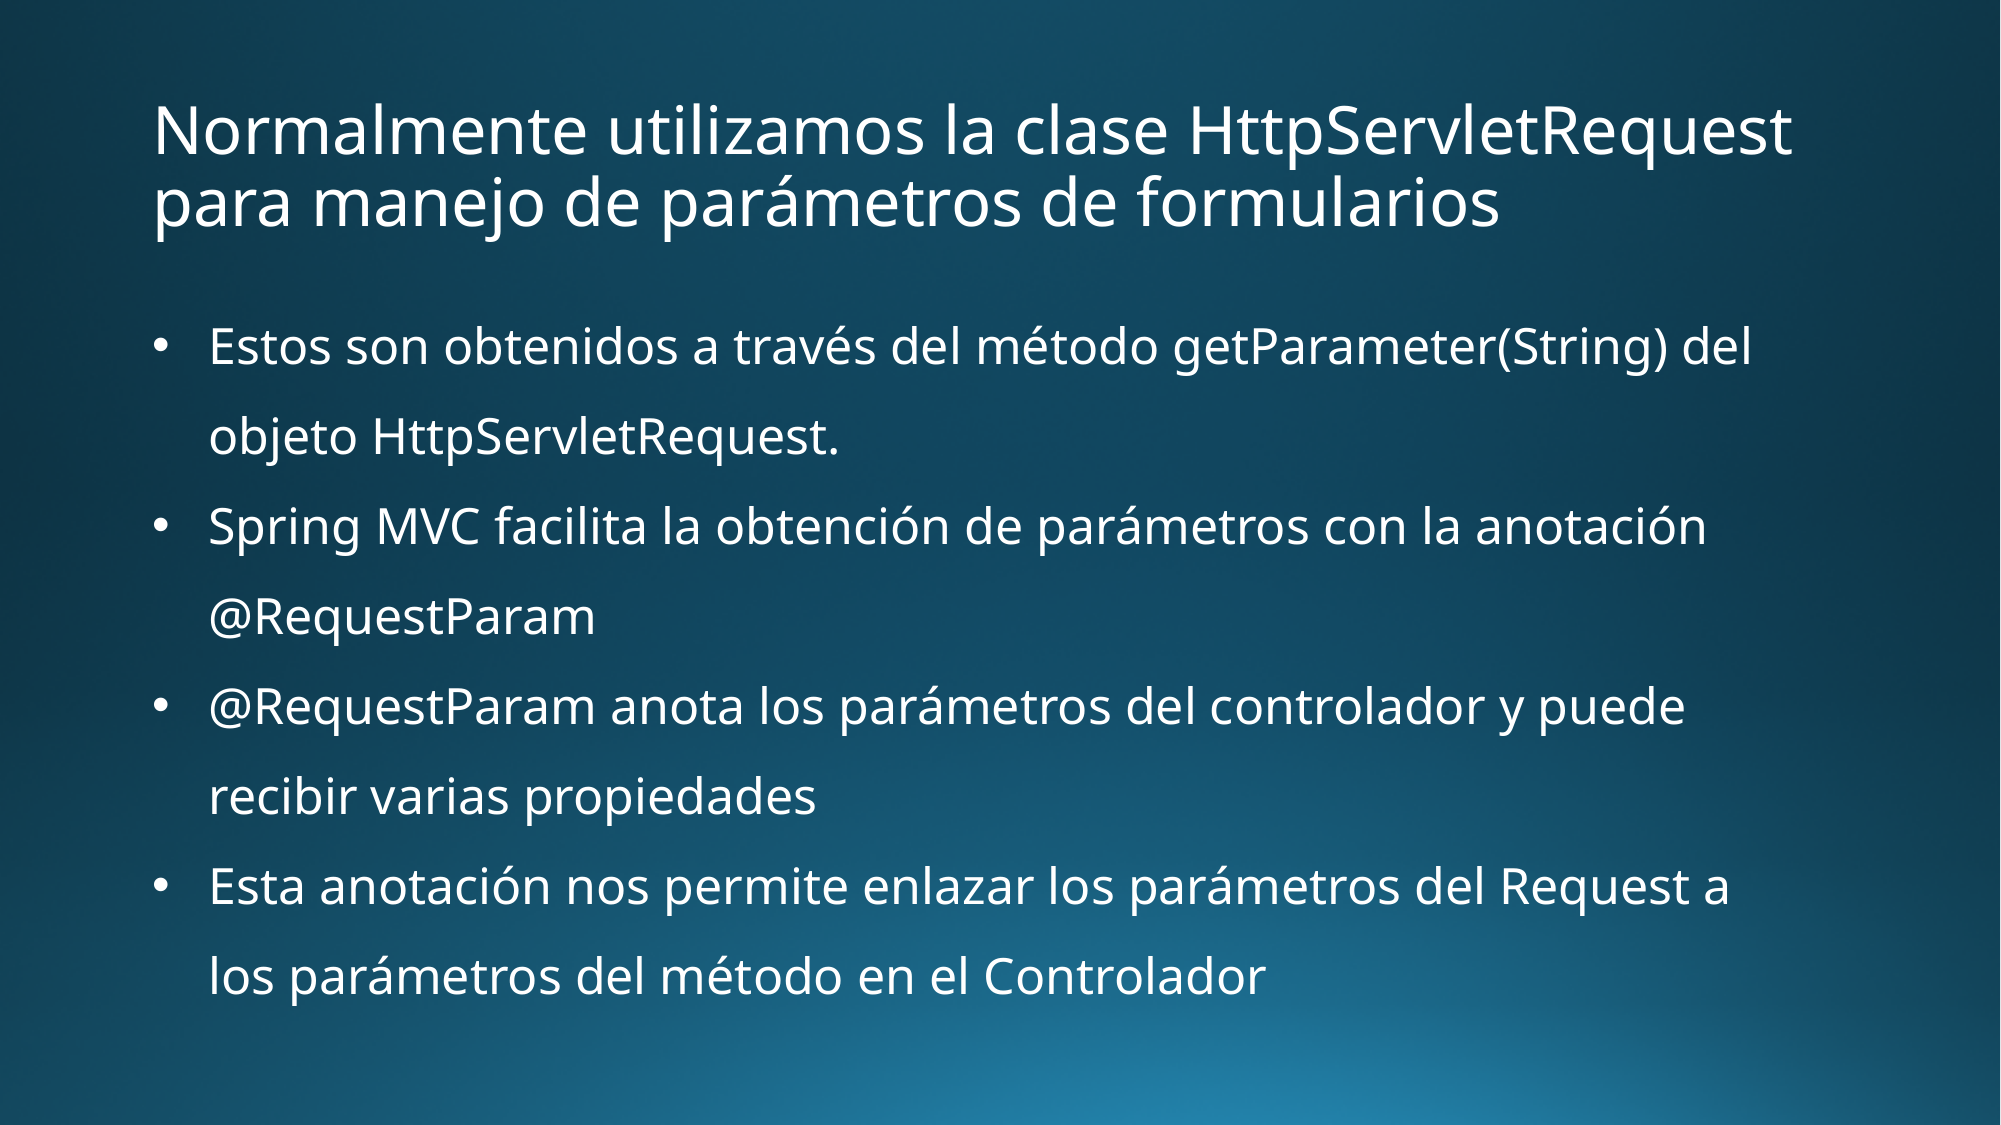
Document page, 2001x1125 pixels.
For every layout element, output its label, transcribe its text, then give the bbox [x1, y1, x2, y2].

picture [0, 0, 2001, 1125]
text_box Estos son obtenidos a través del método getParameter(String) del objeto HttpServletRequest. Spring MVC facilita la obtención de parámetros con la anotación @RequestParam @RequestParam anota los parámetros del controlador y puede recibir varias propiedades Esta anotación nos permite enlazar los parámetros del Request a los parámetros del método en el Controlador [137, 277, 1800, 1012]
title Normalmente utilizamos la clase HttpServletRequest para manejo de parámetros de formularios [137, 59, 1863, 278]
